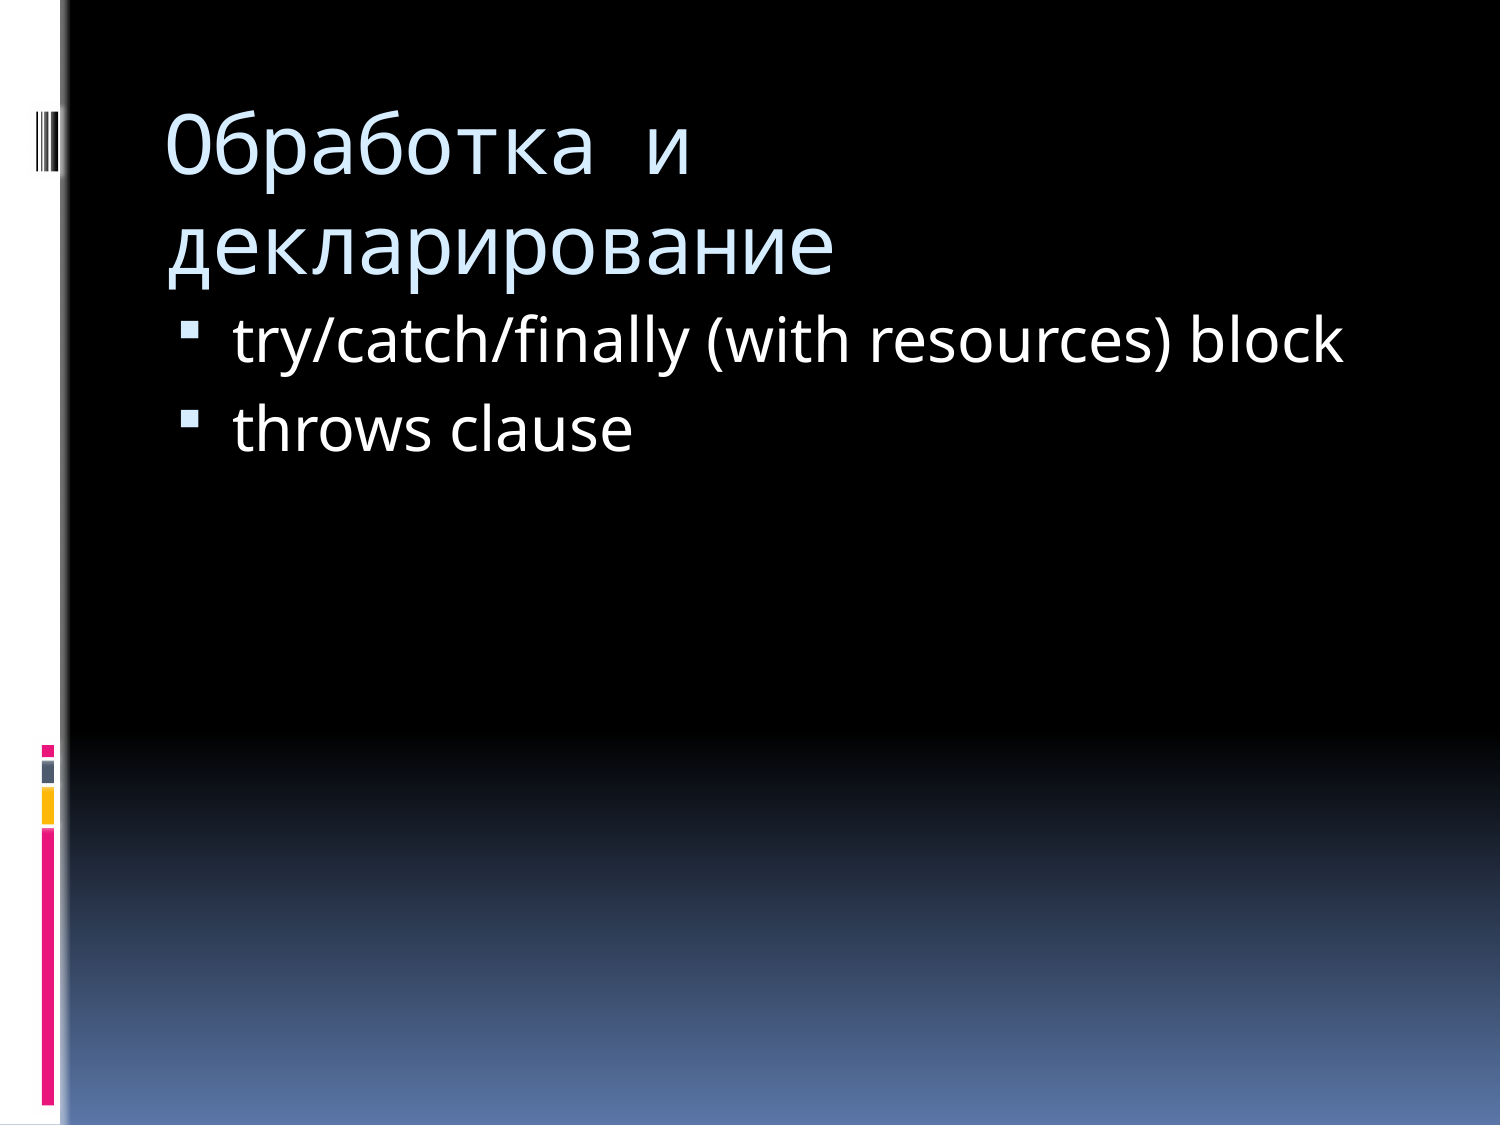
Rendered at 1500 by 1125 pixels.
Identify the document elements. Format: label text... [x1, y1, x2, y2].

list try/catch/finally (with resources) block throws clause [150, 292, 1425, 1043]
title Обработка и декларирование [150, 83, 1425, 234]
